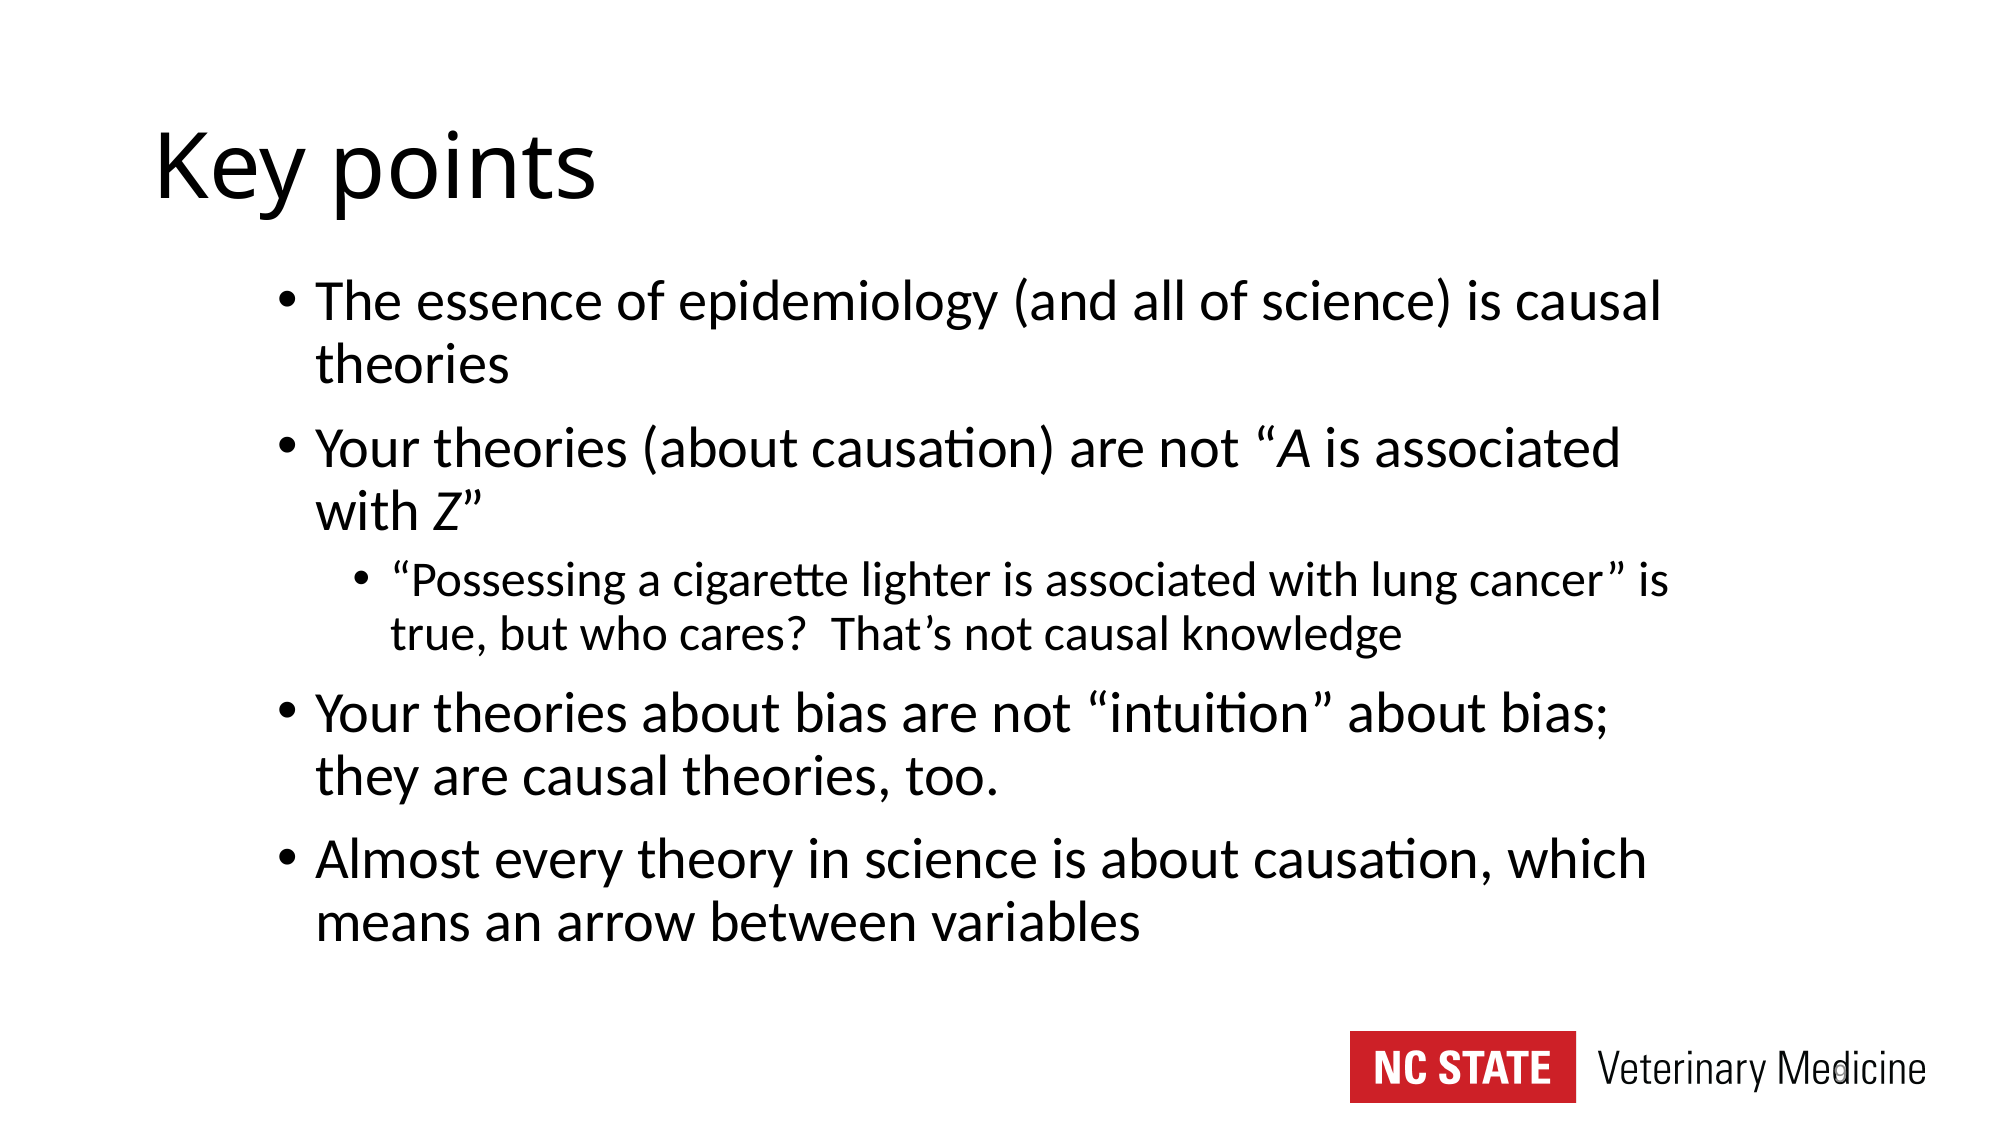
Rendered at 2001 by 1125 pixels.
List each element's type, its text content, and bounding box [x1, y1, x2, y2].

picture [1725, 1031, 1925, 1103]
slide_number 9 [1412, 1042, 1863, 1103]
list The essence of epidemiology (and all of science) is causal theories Your theories (about causation) are not “A is associated with Z” “Possessing a cigarette lighter is associated with lung cancer” is true, but who cares? That’s not causal knowledge Your theories about bias are not “intuition” about bias; they are causal theories, too. Almost every theory in science is about causation, which means an arrow between variables [262, 262, 1725, 1075]
title Key points [137, 59, 1863, 278]
picture [1350, 1075, 1412, 1103]
